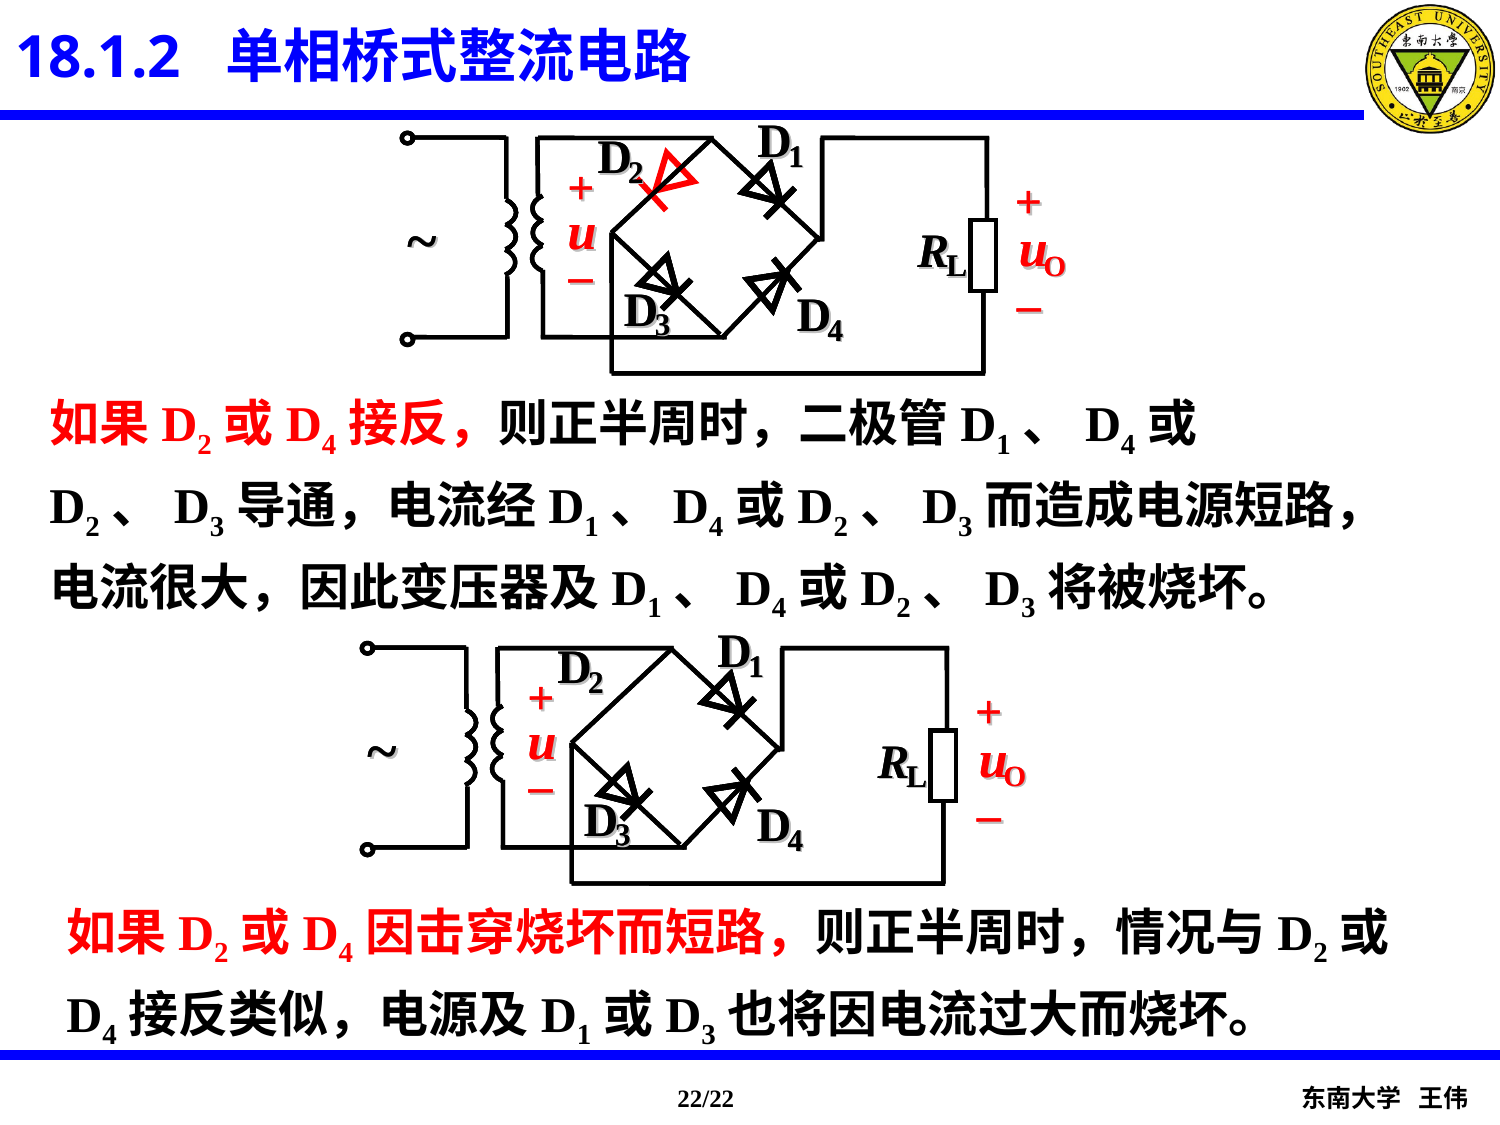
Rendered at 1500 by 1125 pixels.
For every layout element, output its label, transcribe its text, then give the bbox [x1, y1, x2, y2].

text_box 18.1.2 单相桥式整流电路 [0, 12, 1025, 125]
text_box 如果D2或D4因击穿烧坏而短路，则正半周时，情况与D2或D4接反类似，电源及D1或D3也将因电流过大而烧坏。 [51, 879, 1419, 1058]
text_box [339, 610, 1049, 888]
picture [1360, 0, 1500, 138]
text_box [379, 99, 1089, 378]
text_box 如果D2或D4接反，则正半周时，二极管D1、D4或D2、D3导通，电流经D1、D4或D2、D3而造成电源短路，电流很大，因此变压器及D1、D4或D2、D3将被烧坏。 [34, 370, 1389, 632]
